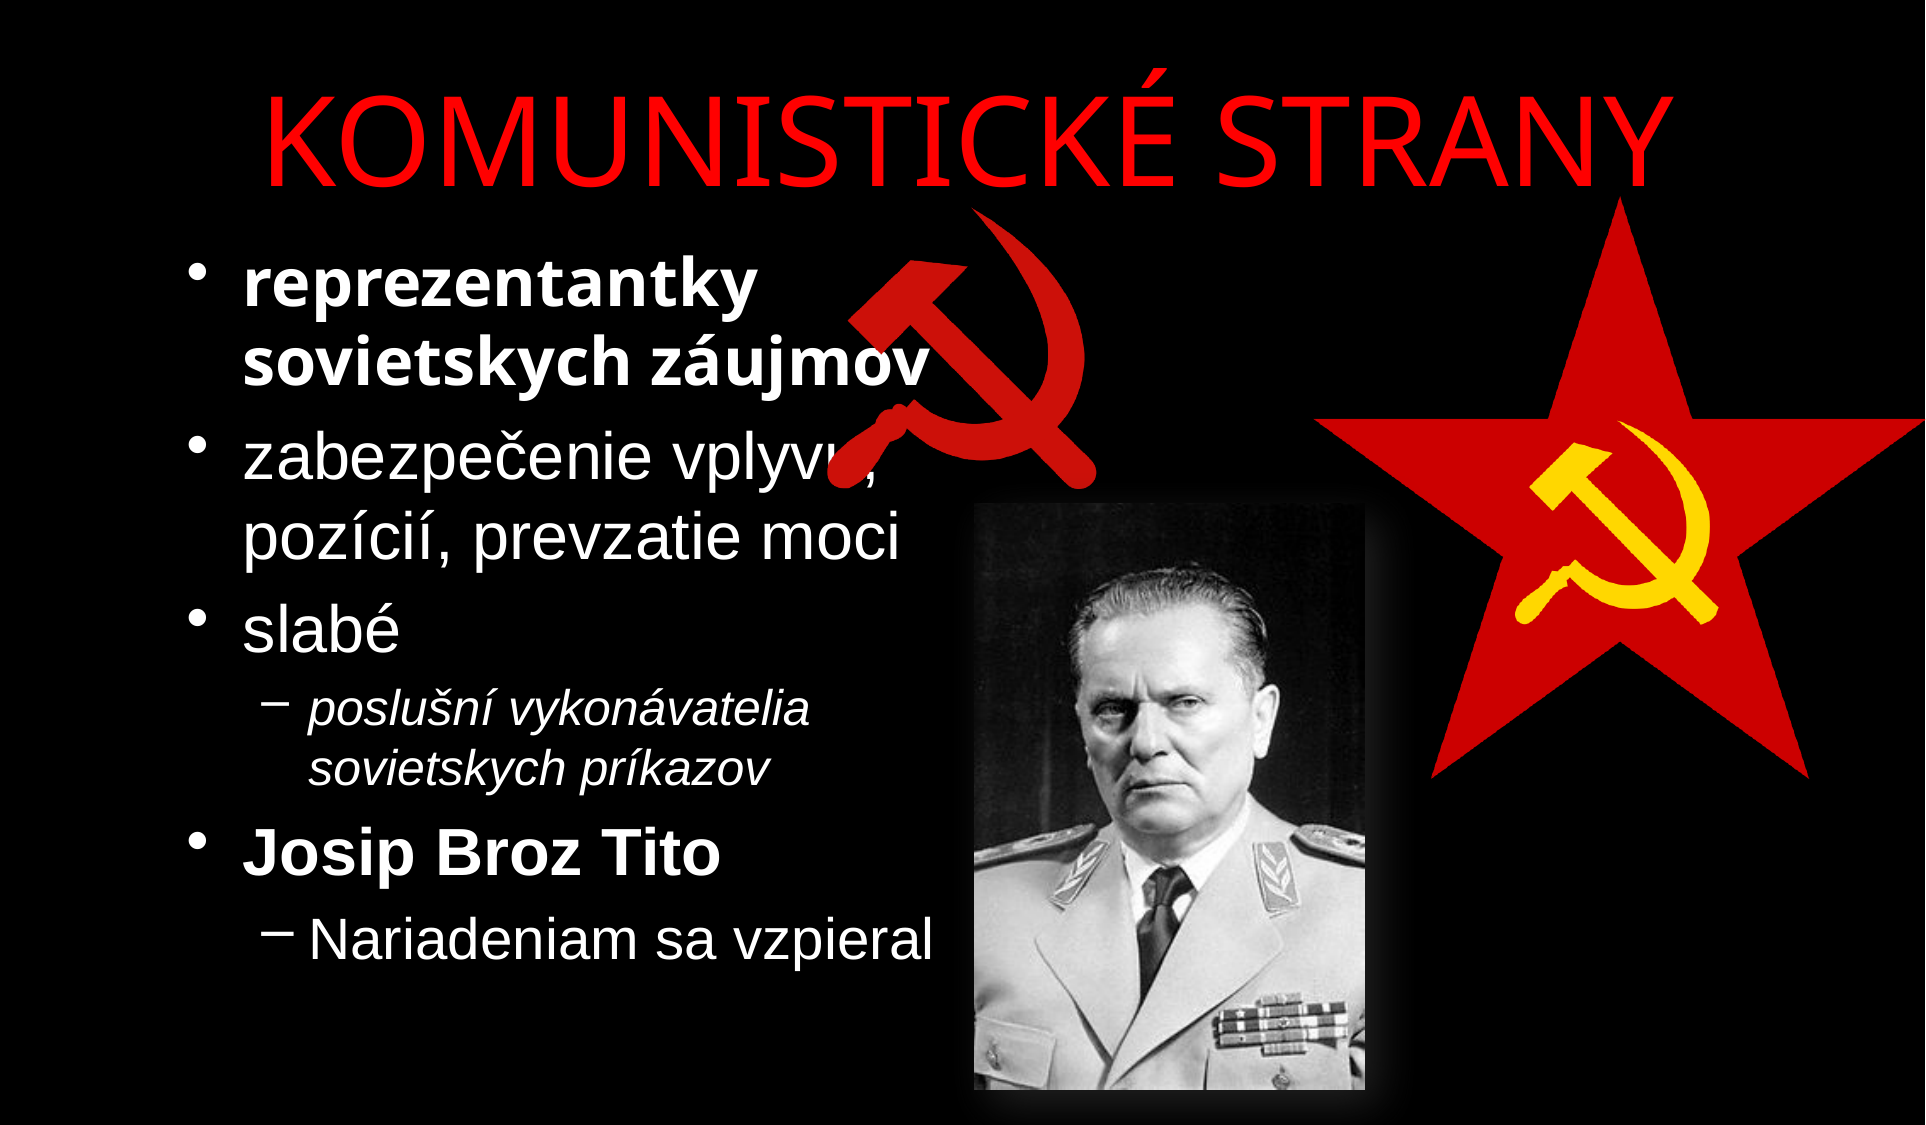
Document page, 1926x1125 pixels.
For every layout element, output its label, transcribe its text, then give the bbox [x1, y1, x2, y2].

picture [974, 196, 1926, 1091]
list reprezentantky sovietskych záujmov zabezpečenie vplyvu, pozícií, prevzatie moci slabé poslušní vykonávatelia sovietskych príkazov Josip Broz Tito Nariadeniam sa vzpieral [171, 231, 972, 975]
picture [820, 207, 1102, 489]
title KOMUNISTICKÉ STRANY [52, 42, 1883, 231]
